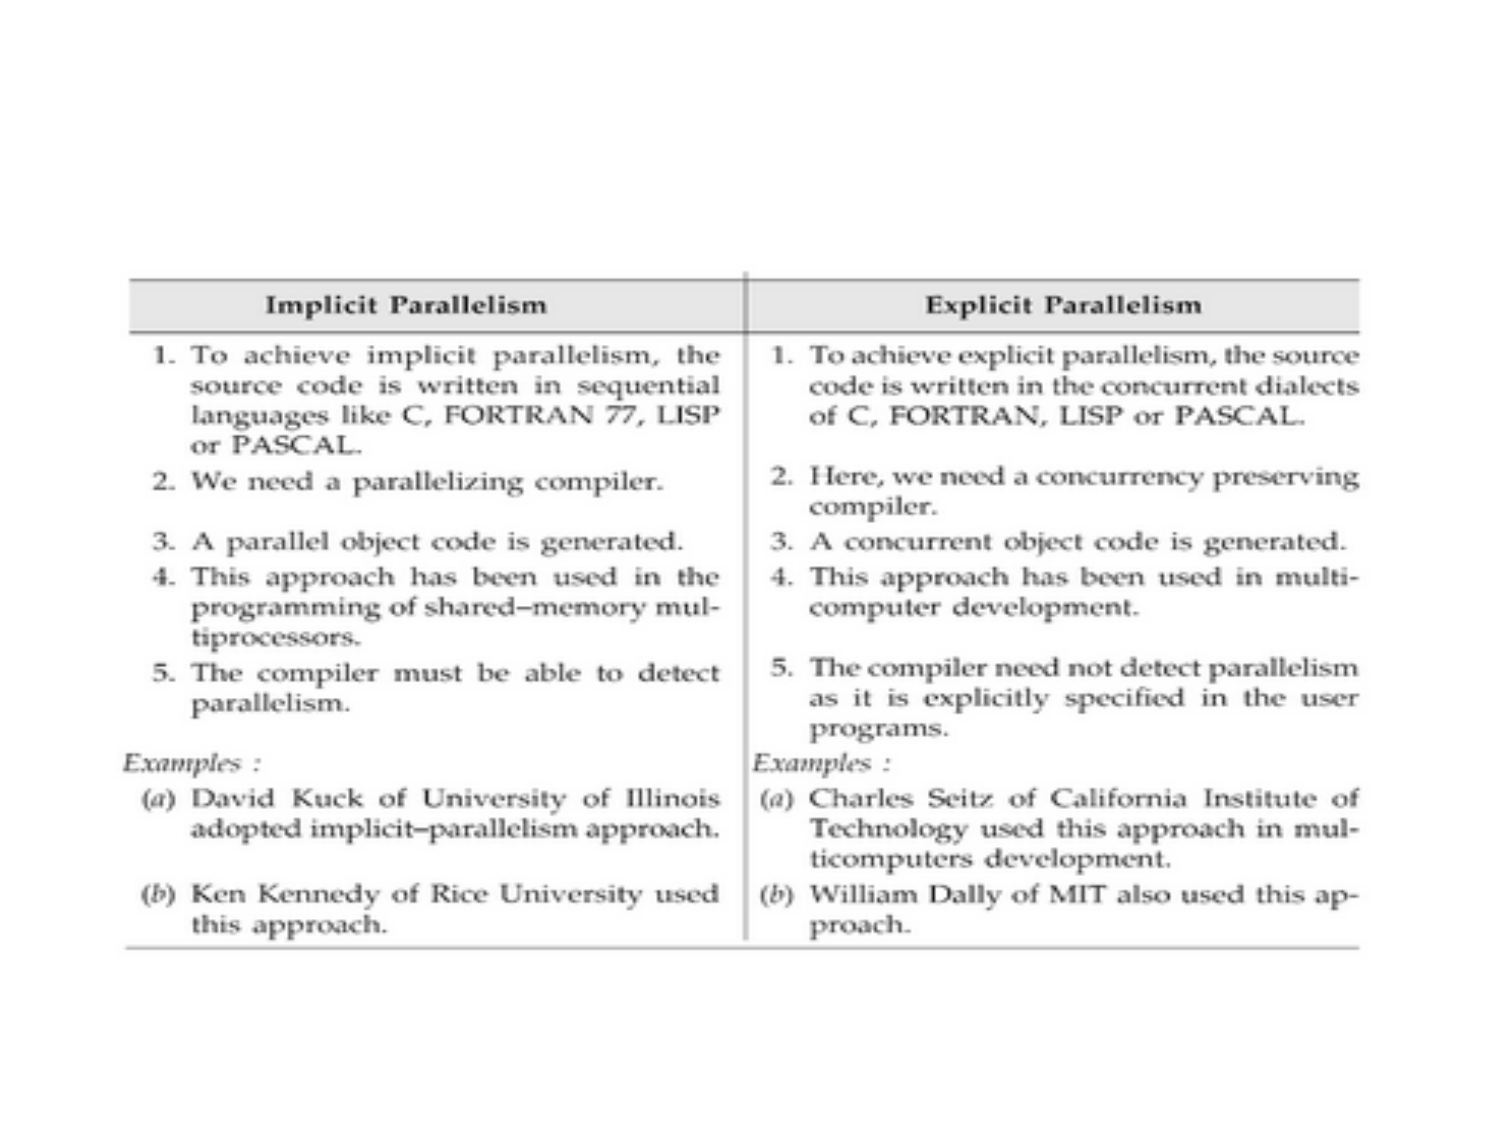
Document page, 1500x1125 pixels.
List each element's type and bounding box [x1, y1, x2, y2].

list [112, 262, 1401, 963]
